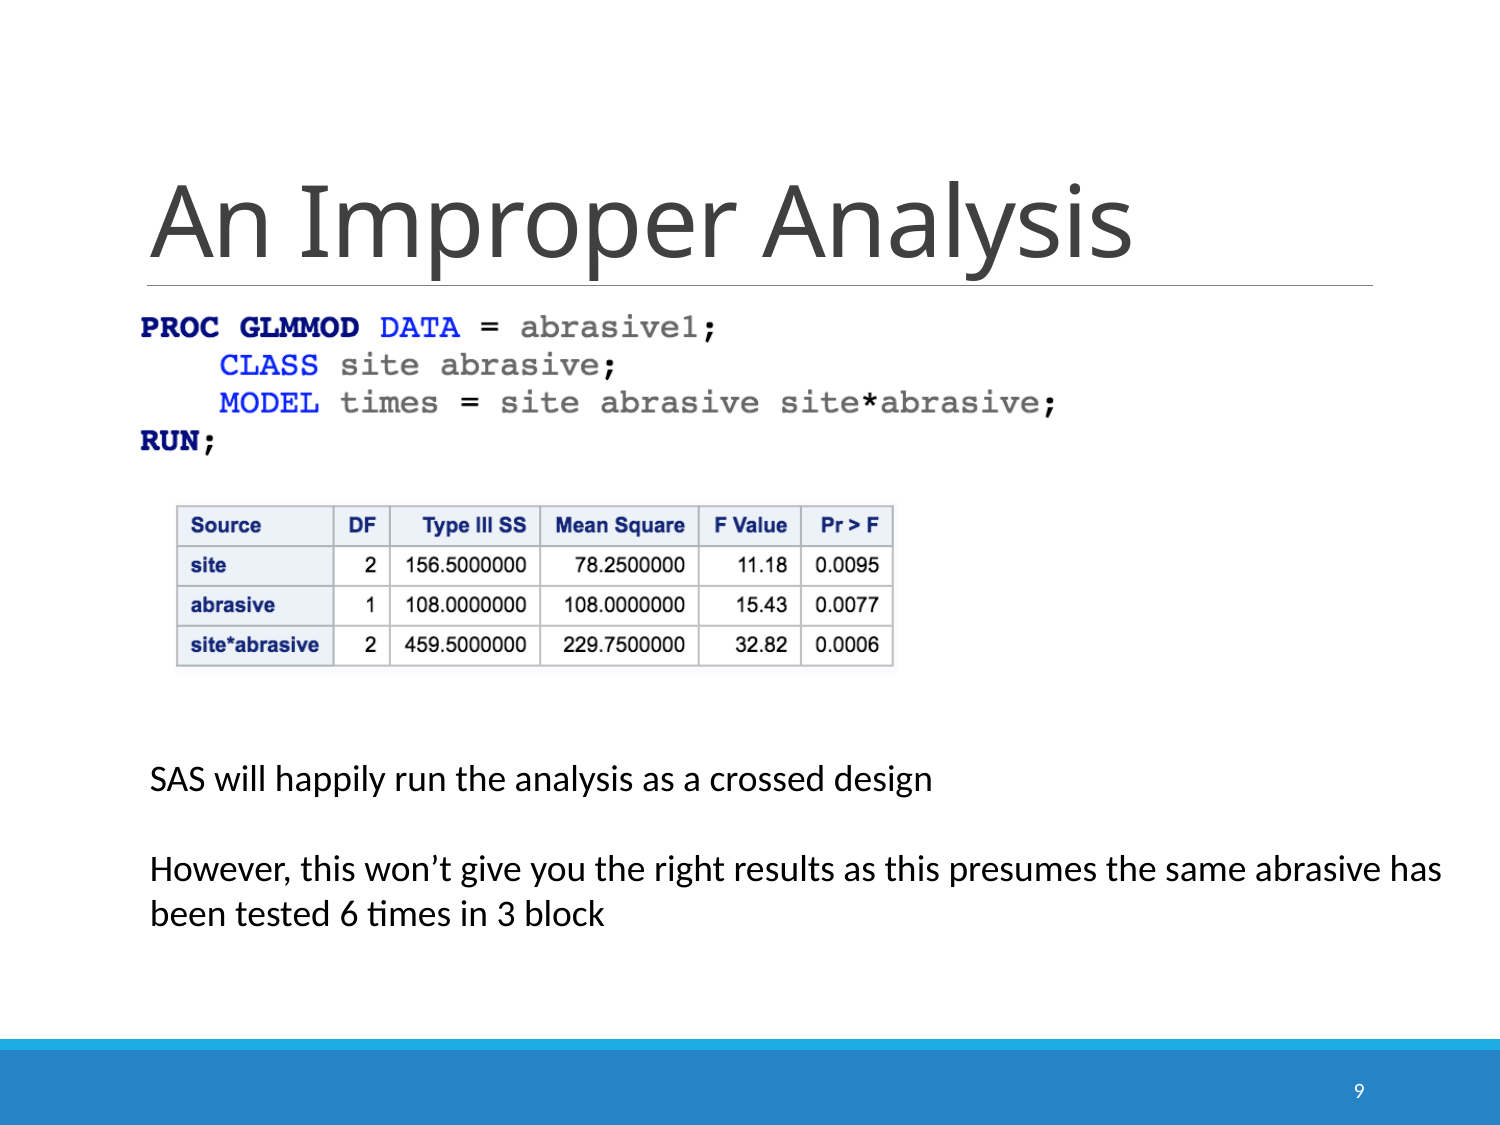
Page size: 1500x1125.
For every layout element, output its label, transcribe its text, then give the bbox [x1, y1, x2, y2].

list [134, 311, 1080, 468]
picture [174, 500, 899, 673]
title An Improper Analysis [135, 47, 1373, 285]
slide_number 9 [1218, 1059, 1380, 1120]
text_box SAS will happily run the analysis as a crossed design However, this won’t give you the right results as this presumes the same abrasive has been tested 6 times in 3 block [134, 746, 1500, 942]
